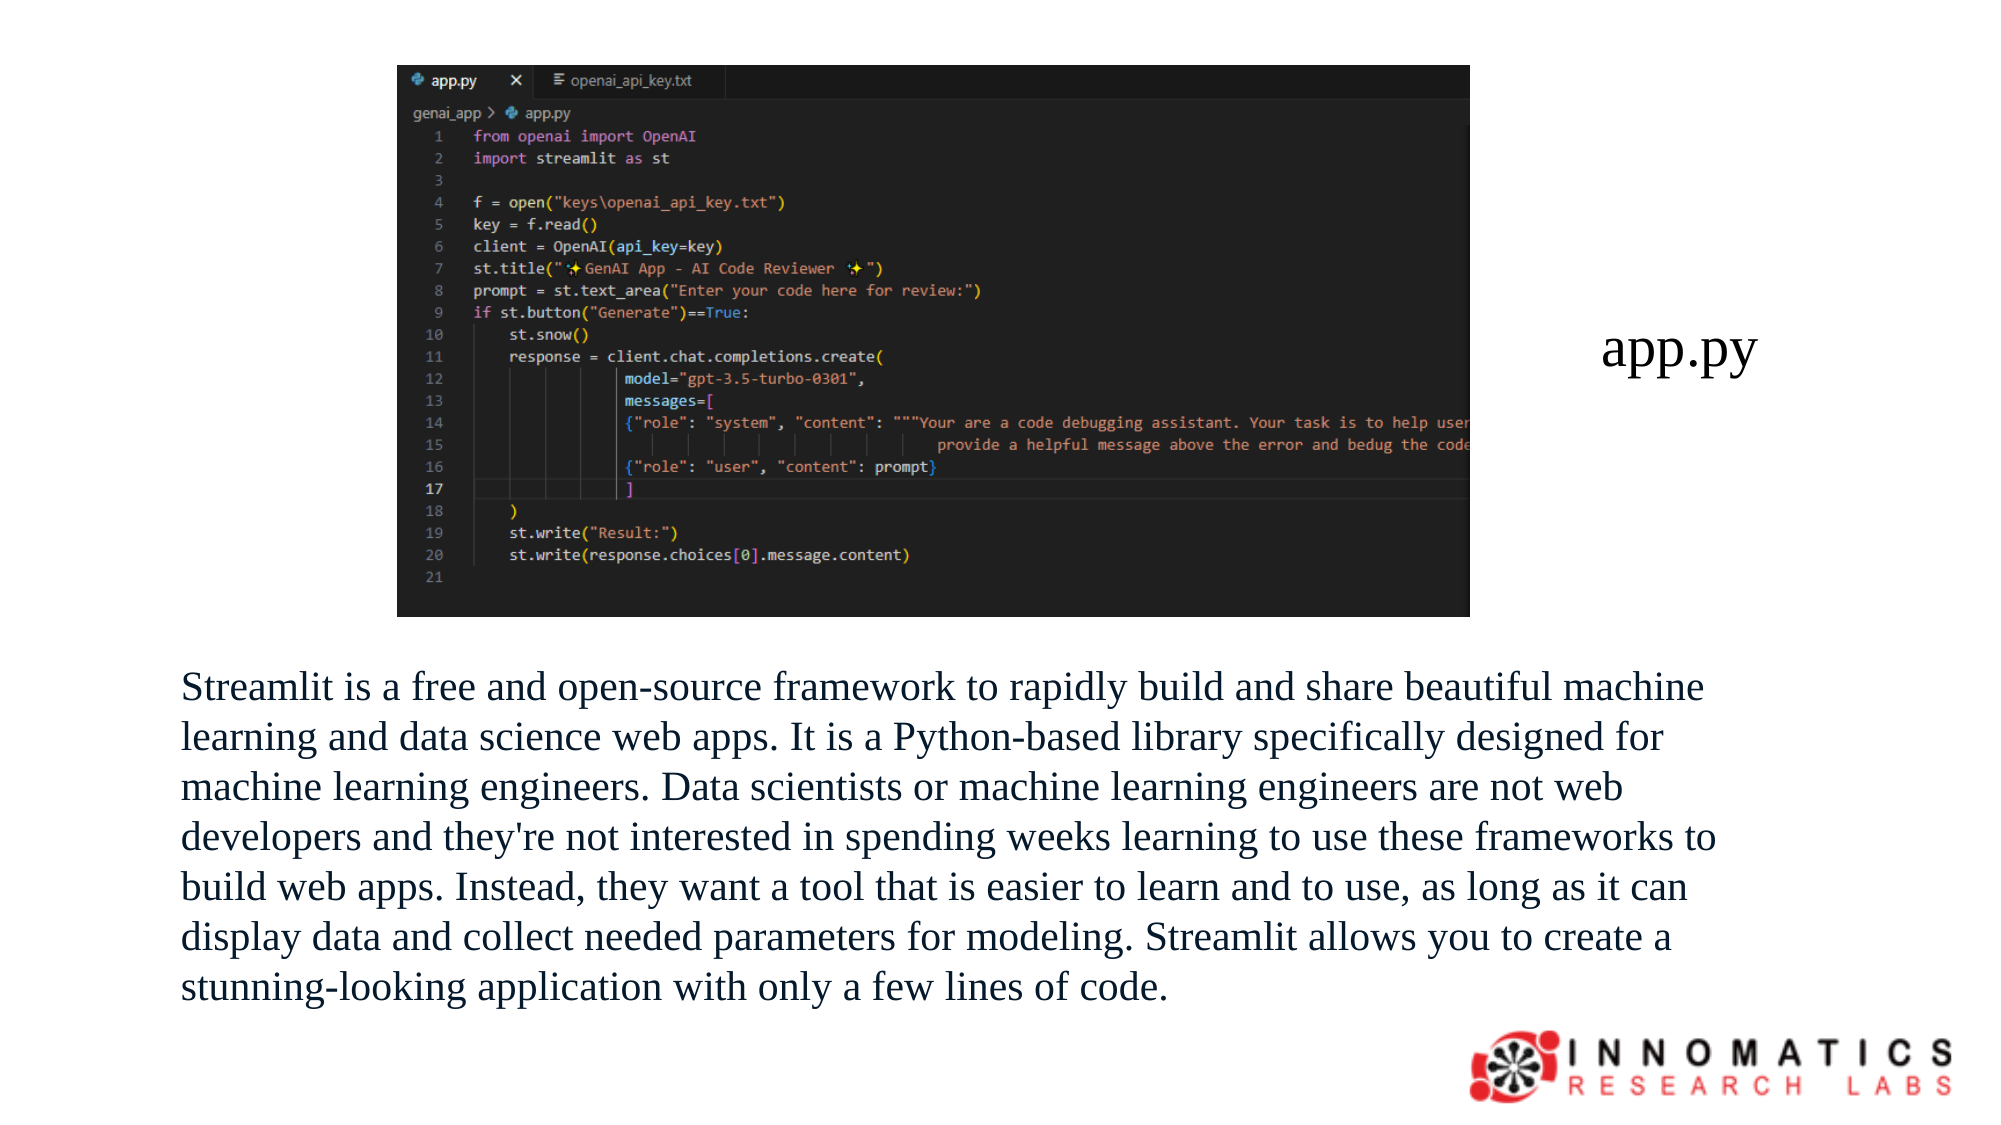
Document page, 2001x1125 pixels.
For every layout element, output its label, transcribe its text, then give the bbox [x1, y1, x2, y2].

picture [396, 65, 1470, 617]
text_box app.py [1586, 293, 1780, 422]
picture [1445, 1014, 1975, 1125]
text_box Streamlit is a free and open-source framework to rapidly build and share beautiful machine learning and data science web apps. It is a Python-based library specifically designed for machine learning engineers. Data scientists or machine learning engineers are not web developers and they're not interested in spending weeks learning to use these frameworks to build web apps. Instead, they want a tool that is easier to learn and to use, as long as it can display data and collect needed parameters for modeling. Streamlit allows you to create a stunning-looking application with only a few lines of code. [165, 643, 1802, 1025]
